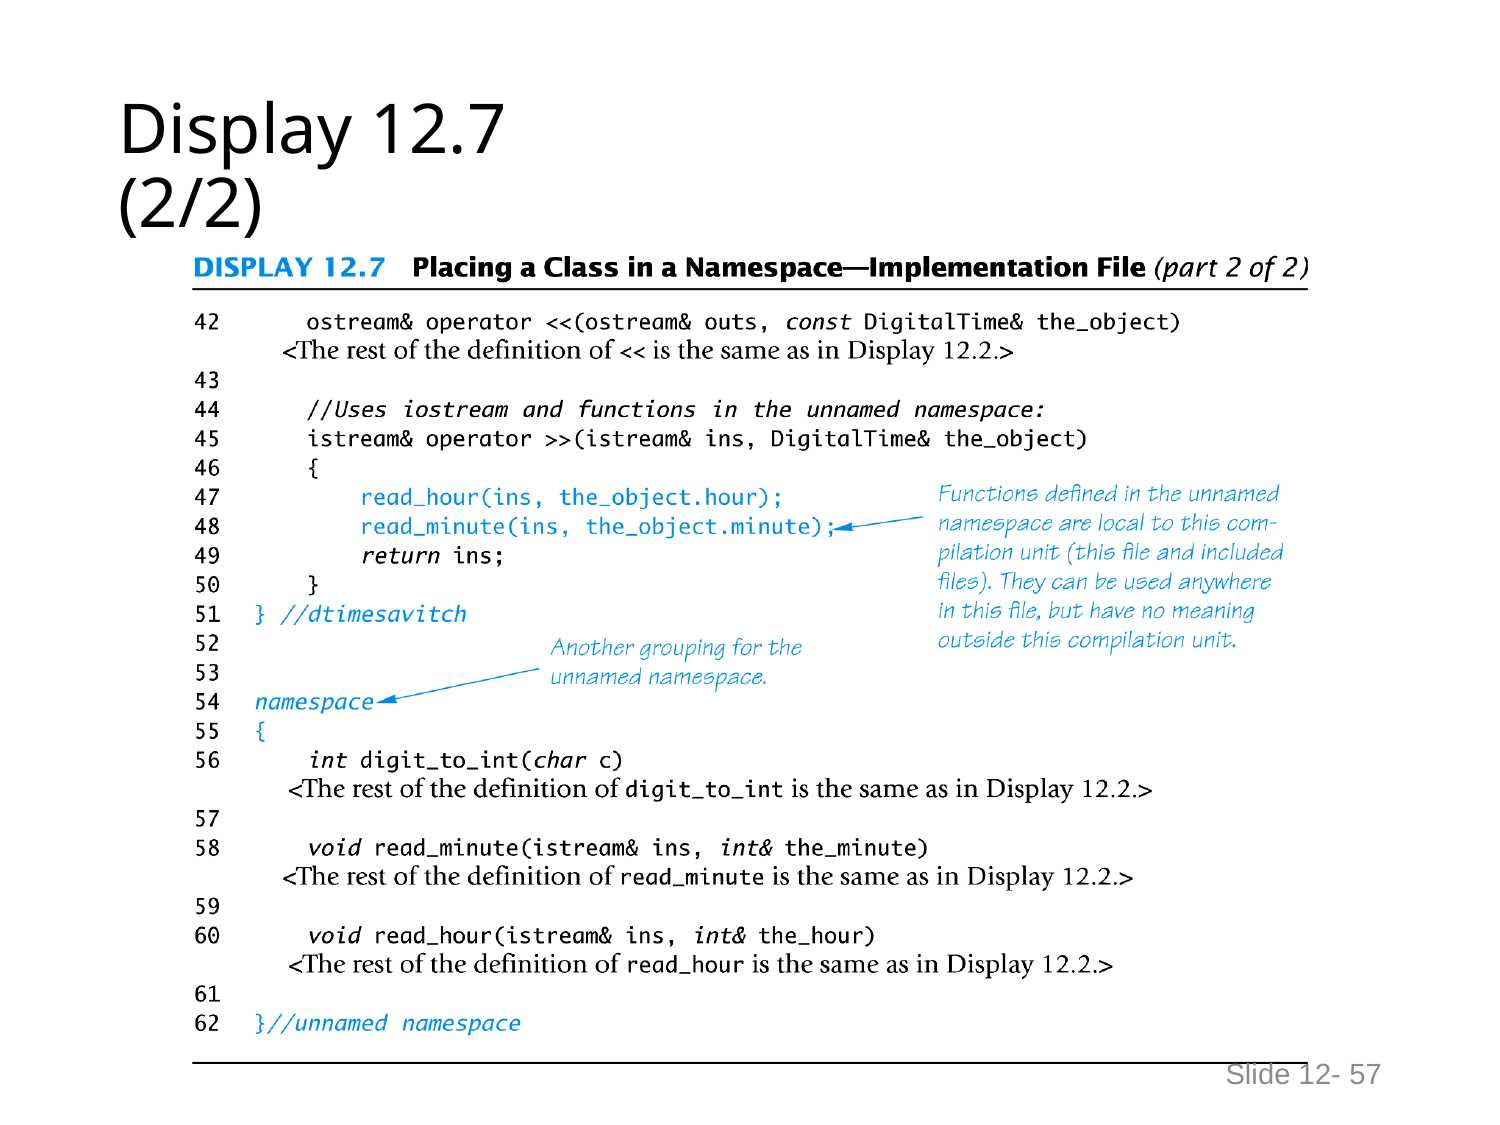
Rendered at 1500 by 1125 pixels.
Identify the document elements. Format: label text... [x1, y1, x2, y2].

picture [187, 249, 1313, 1066]
title Display 12.7 (2/2) [103, 59, 1397, 278]
slide_number Slide 12- 57 [1059, 1042, 1397, 1103]
